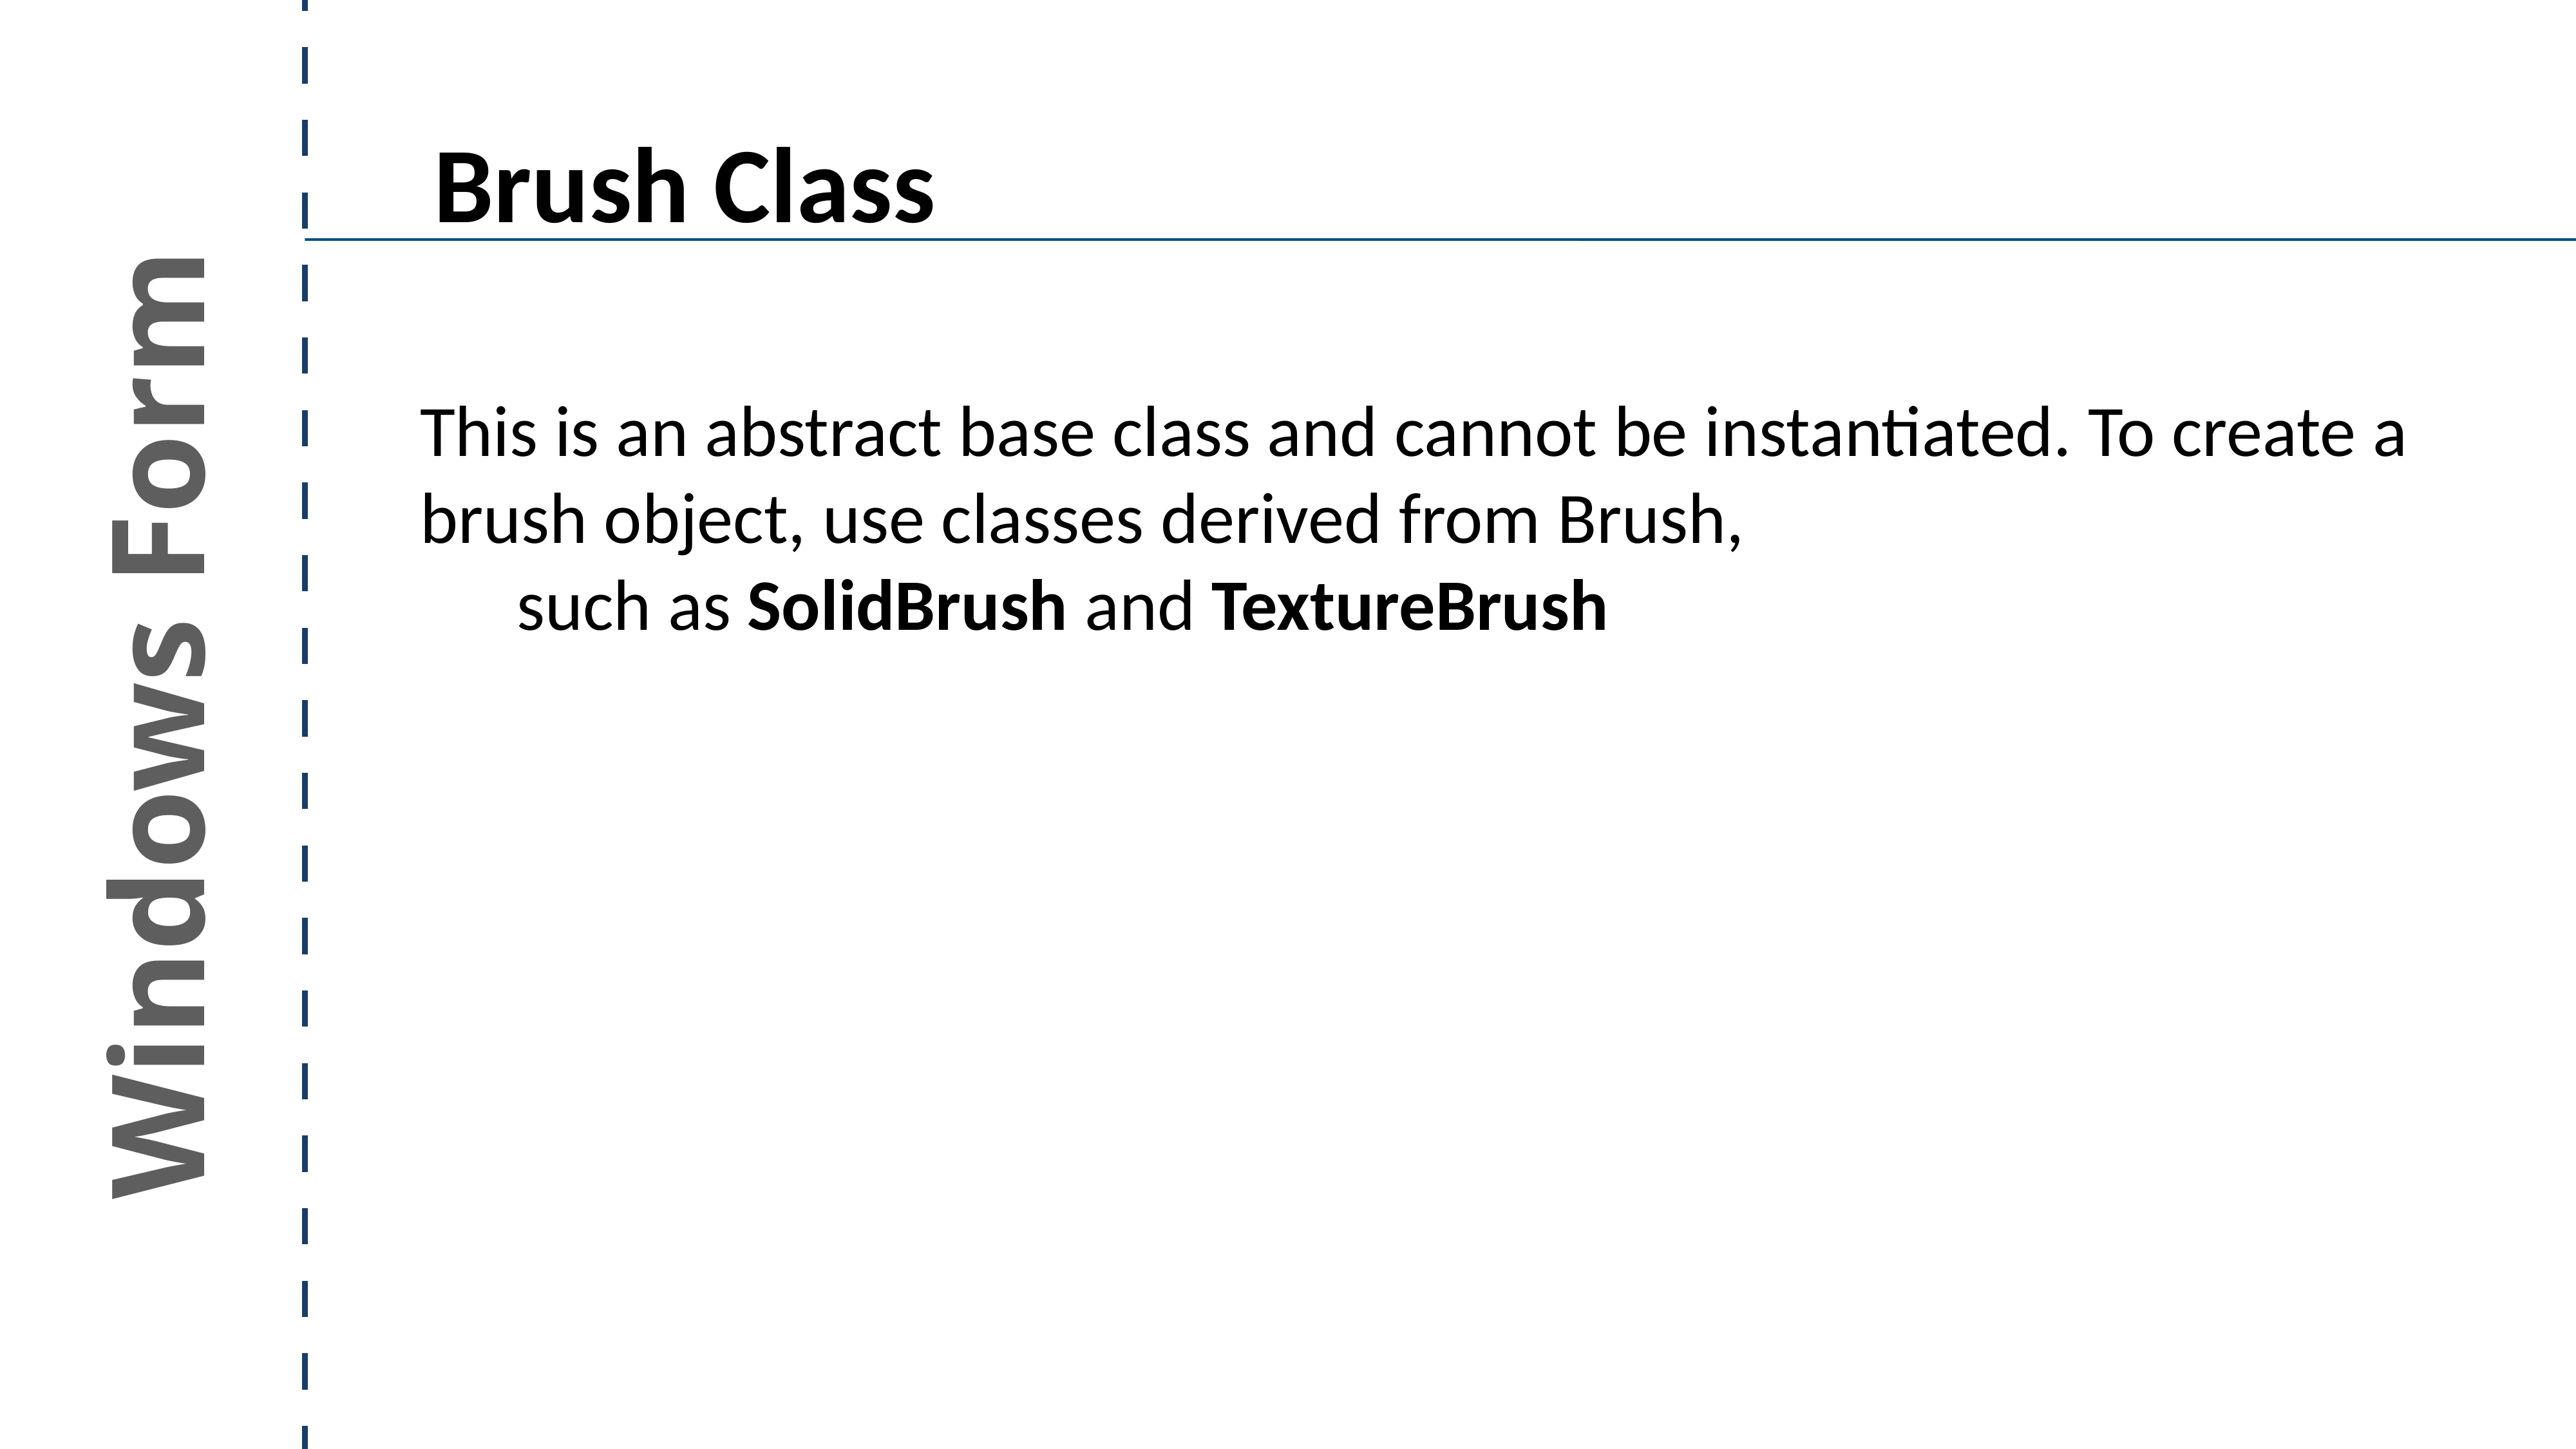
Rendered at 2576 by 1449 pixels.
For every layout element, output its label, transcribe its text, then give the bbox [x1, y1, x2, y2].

text_box This is an abstract base class and cannot be instantiated. To create a brush object, use classes derived from Brush, such as SolidBrush and TextureBrush [410, 379, 2472, 650]
text_box Windows Form [68, 242, 238, 1208]
text_box Brush Class [424, 109, 946, 249]
